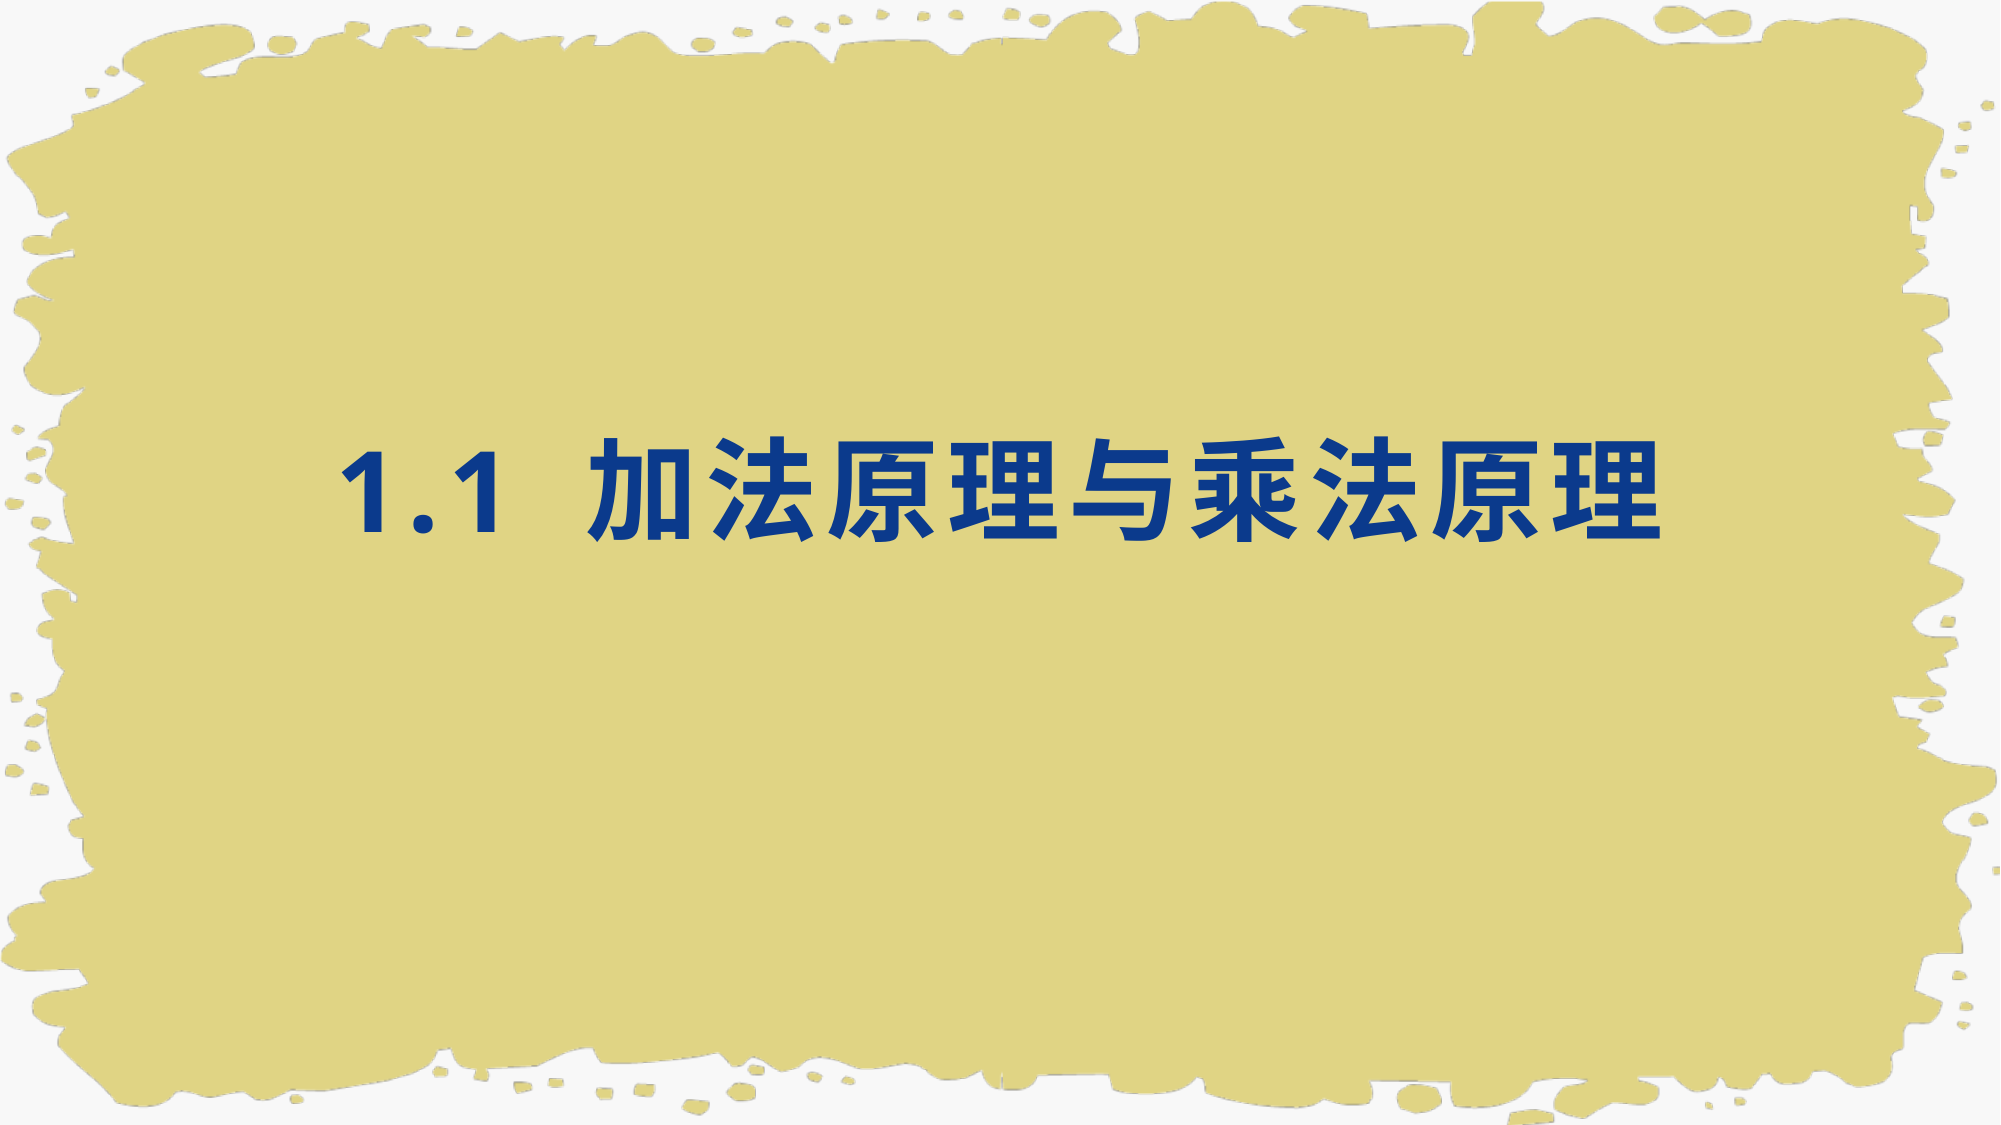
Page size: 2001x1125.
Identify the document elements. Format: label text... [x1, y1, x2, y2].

text_box 1.1 加法原理与乘法原理 [320, 412, 1680, 563]
picture [3, 2, 2000, 1125]
